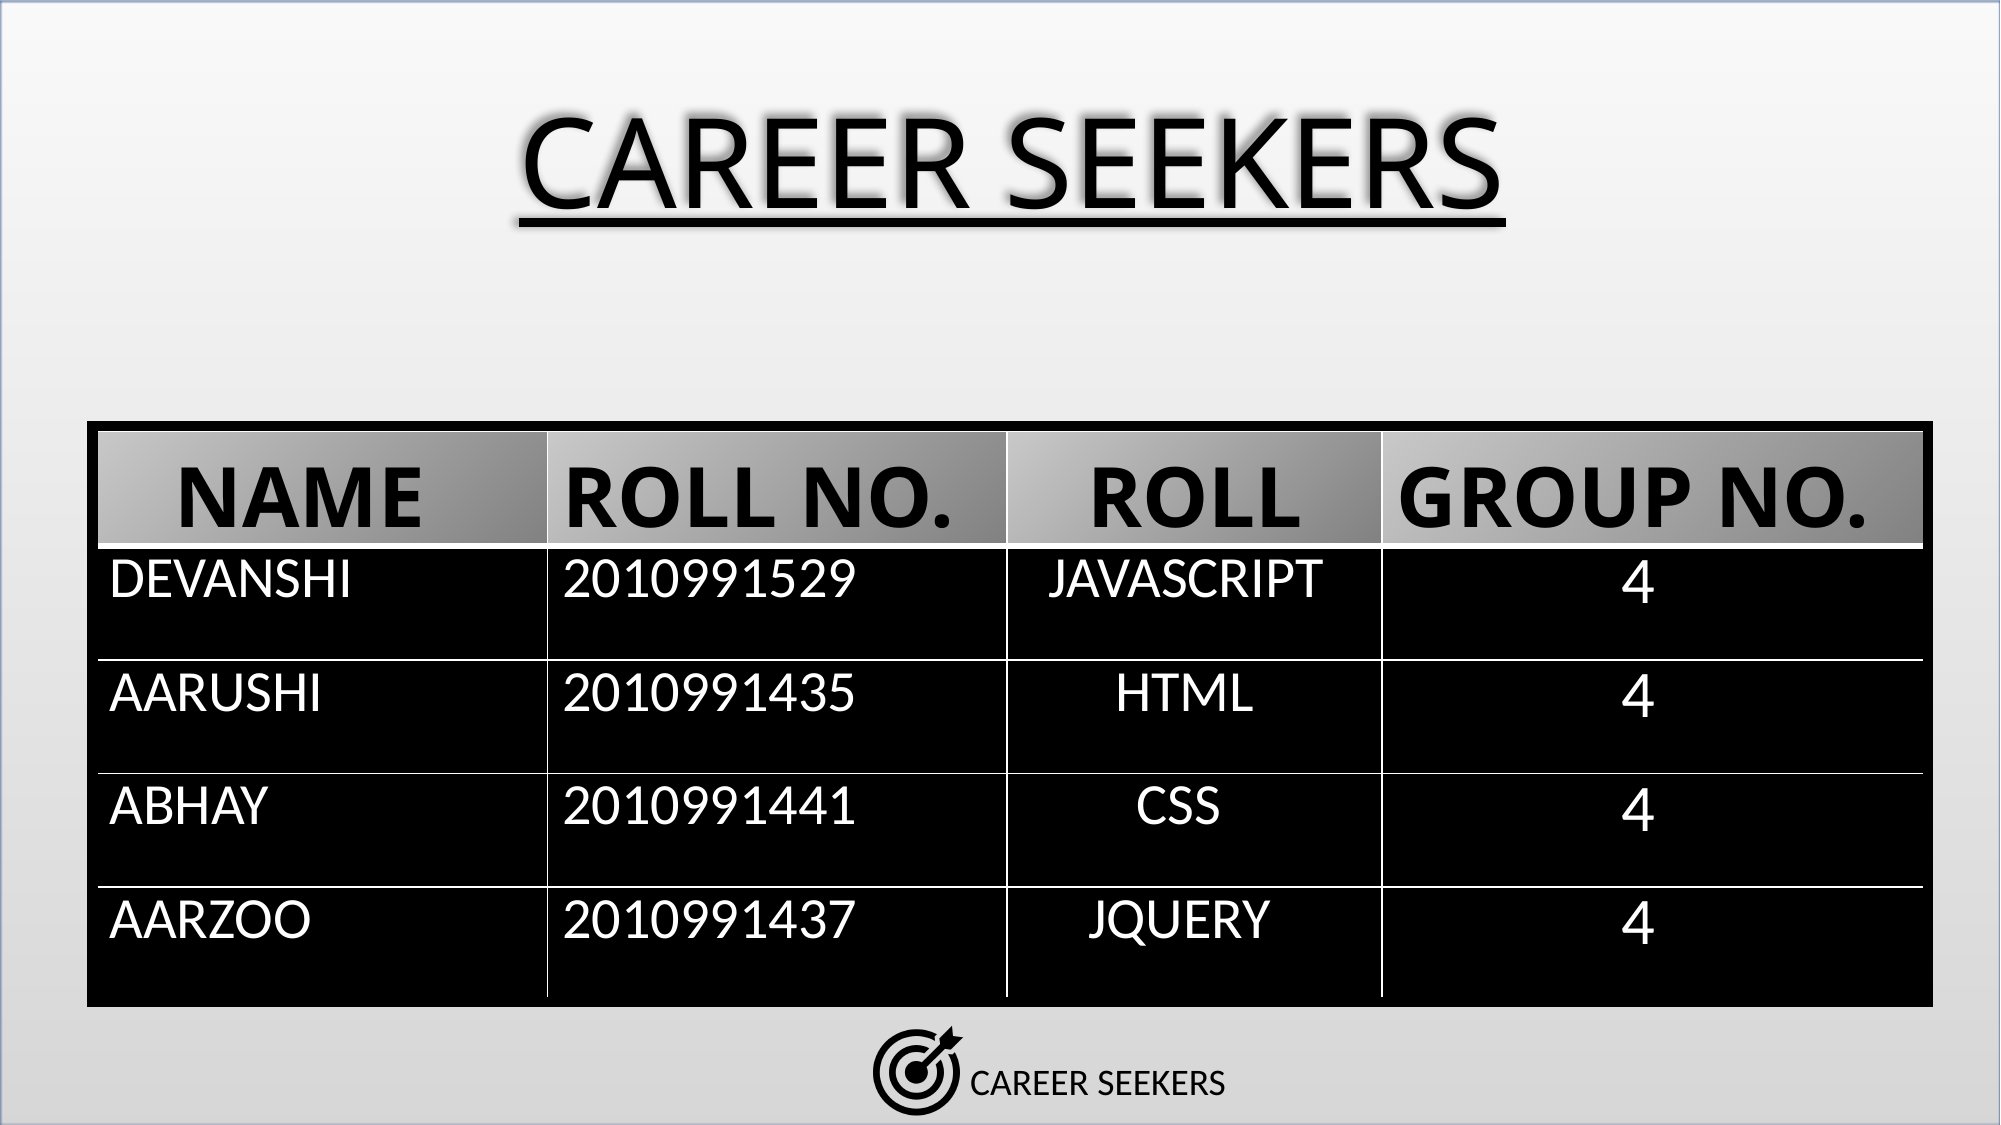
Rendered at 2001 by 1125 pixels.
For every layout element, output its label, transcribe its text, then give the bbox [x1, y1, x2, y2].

text_box [91, 425, 1929, 1003]
text_box [1357, 218, 2000, 461]
picture [863, 1016, 973, 1125]
text_box CAREER SEEKERS [374, 76, 1650, 242]
text_box CAREER SEEKERS [973, 1050, 1242, 1110]
text_box [0, 1, 1999, 1122]
